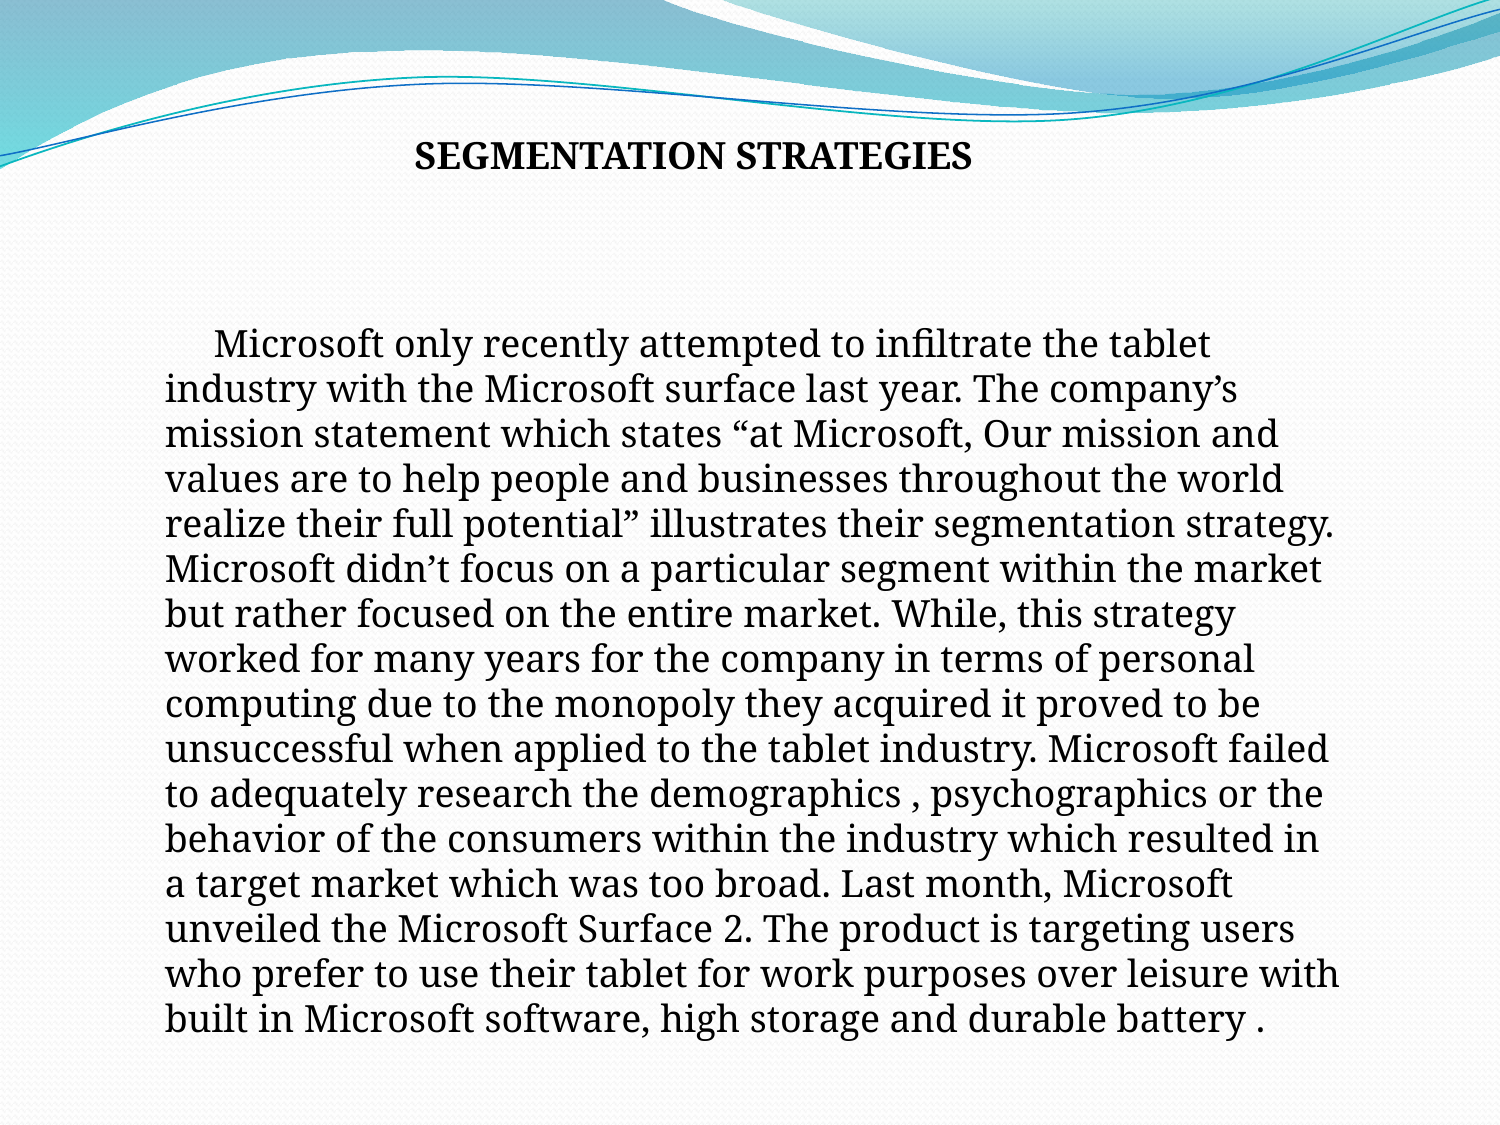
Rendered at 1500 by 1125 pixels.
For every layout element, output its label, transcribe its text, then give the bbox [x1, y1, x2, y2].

text_box Microsoft only recently attempted to infiltrate the tablet industry with the Microsoft surface last year. The company’s mission statement which states “at Microsoft, Our mission and values are to help people and businesses throughout the world realize their full potential” illustrates their segmentation strategy. Microsoft didn’t focus on a particular segment within the market but rather focused on the entire market. While, this strategy worked for many years for the company in terms of personal computing due to the monopoly they acquired it proved to be unsuccessful when applied to the tablet industry. Microsoft failed to adequately research the demographics , psychographics or the behavior of the consumers within the industry which resulted in a target market which was too broad. Last month, Microsoft unveiled the Microsoft Surface 2. The product is targeting users who prefer to use their tablet for work purposes over leisure with built in Microsoft software, high storage and durable battery . [149, 312, 1363, 1048]
text_box SEGMENTATION STRATEGIES [399, 124, 998, 185]
